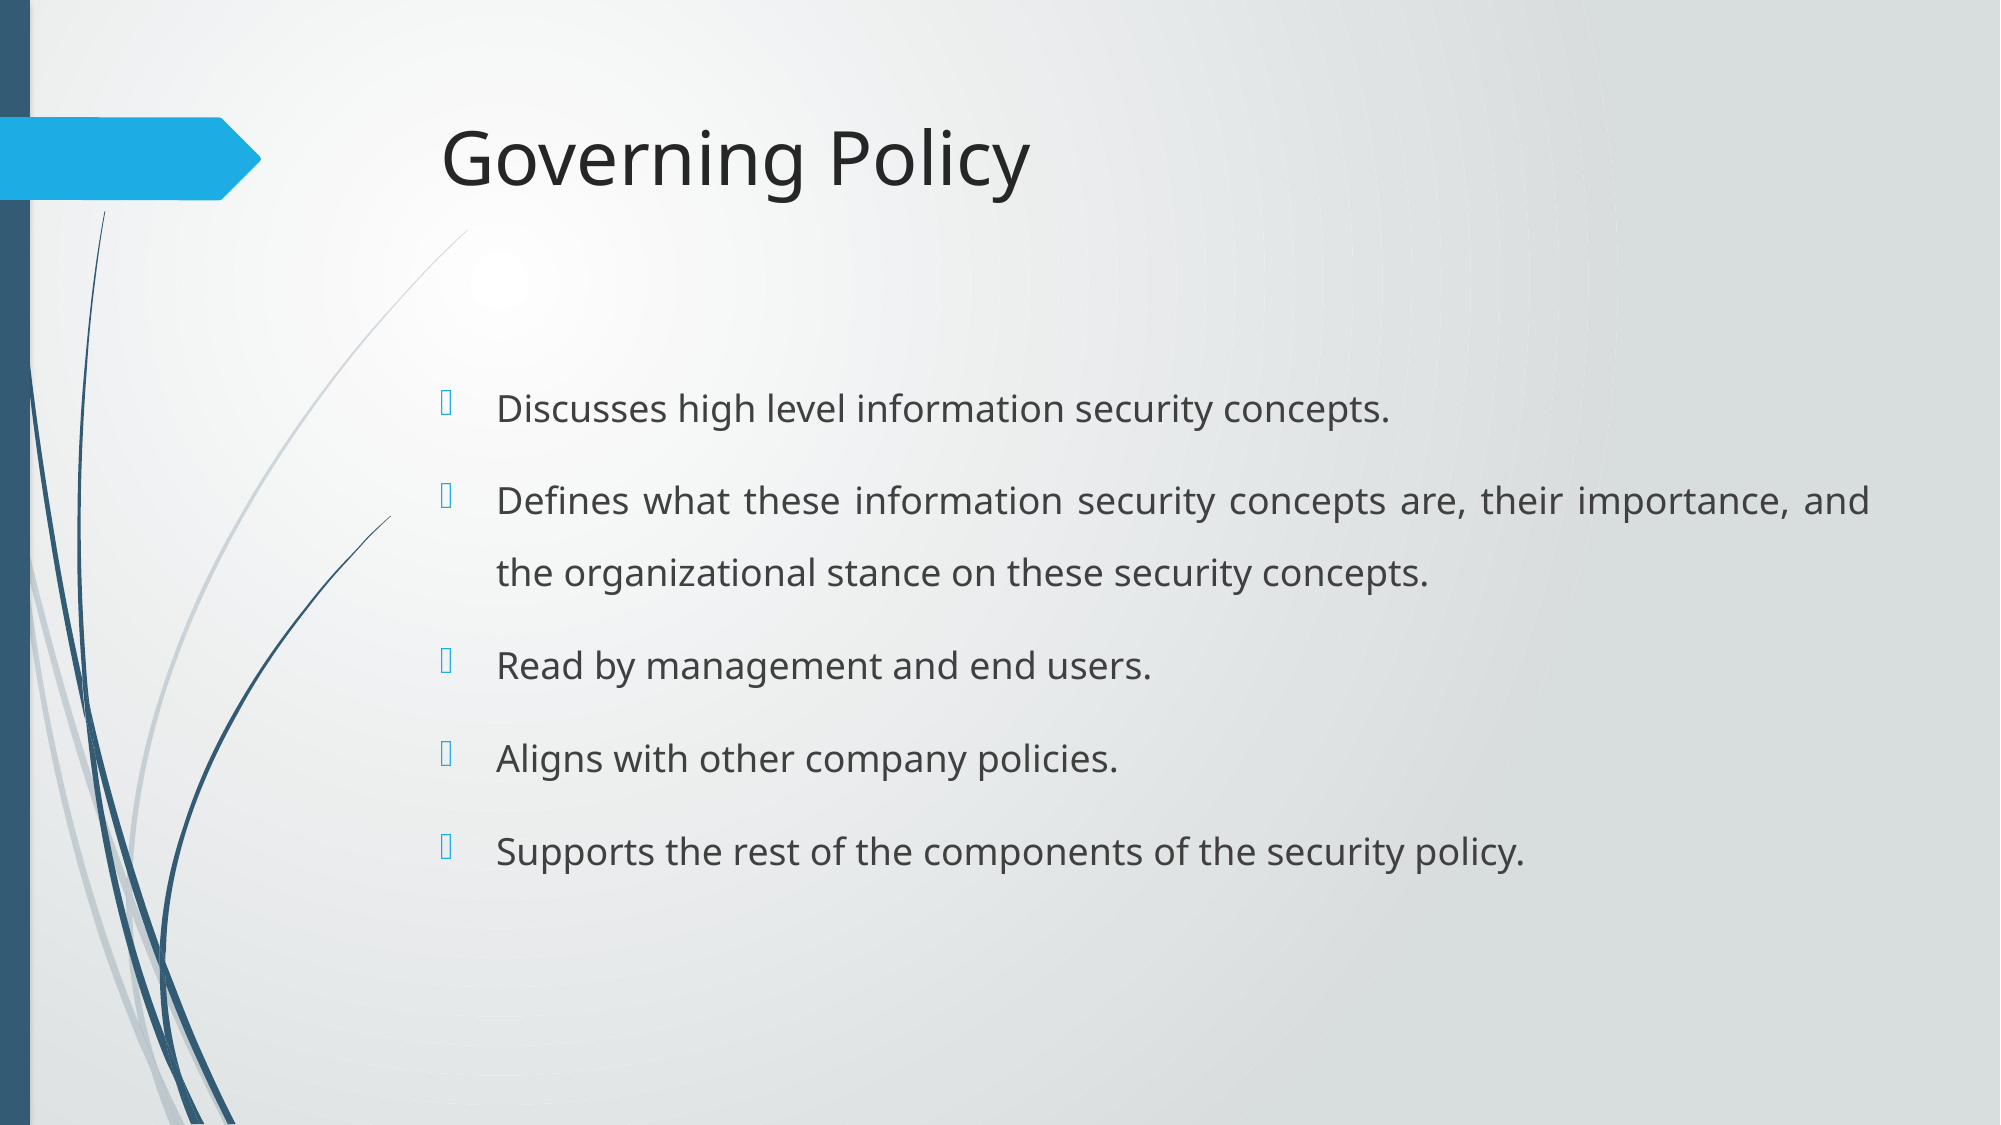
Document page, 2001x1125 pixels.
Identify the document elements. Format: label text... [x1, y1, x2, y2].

list Discusses high level information security concepts. Defines what these information security concepts are, their importance, and the organizational stance on these security concepts. Read by management and end users. Aligns with other company policies. Supports the rest of the components of the security policy. [424, 350, 1888, 970]
title Governing Policy [425, 102, 1888, 313]
